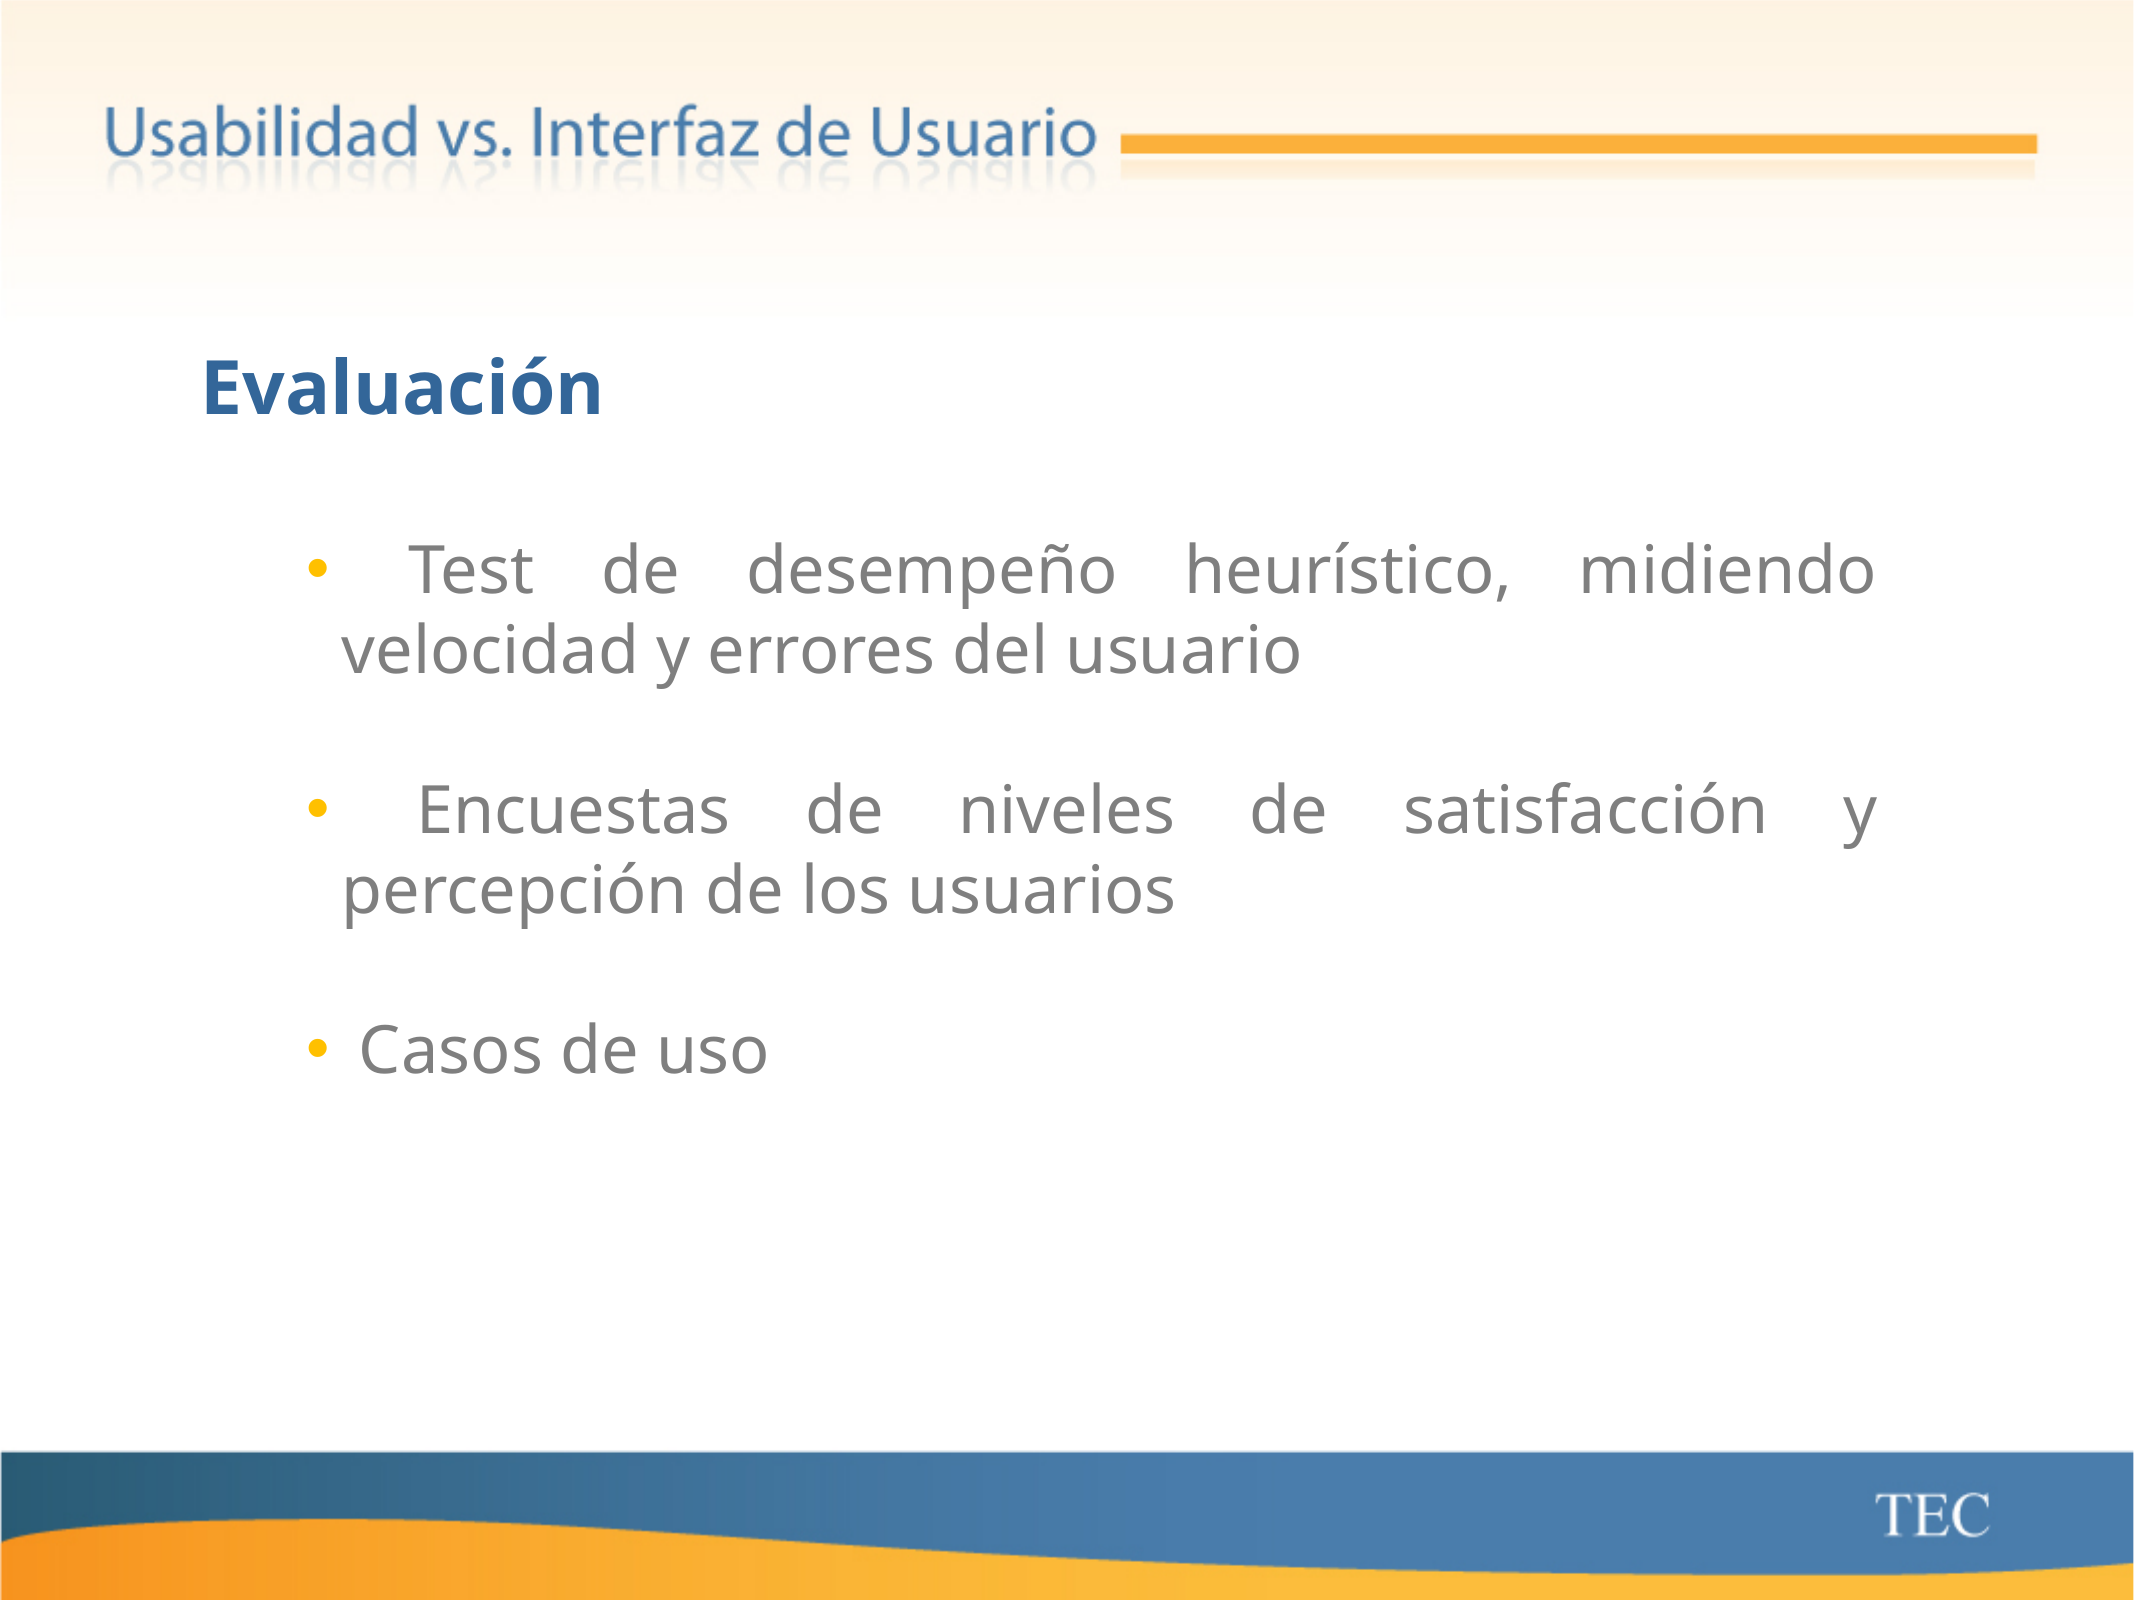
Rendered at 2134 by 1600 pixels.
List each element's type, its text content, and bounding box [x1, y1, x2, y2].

text_box Test de desempeño heurístico, midiendo velocidad y errores del usuario Encuestas de niveles de satisfacción y percepción de los usuarios Casos de uso [297, 518, 1887, 1069]
picture [0, 0, 2134, 1600]
text_box Evaluación [192, 331, 1587, 429]
